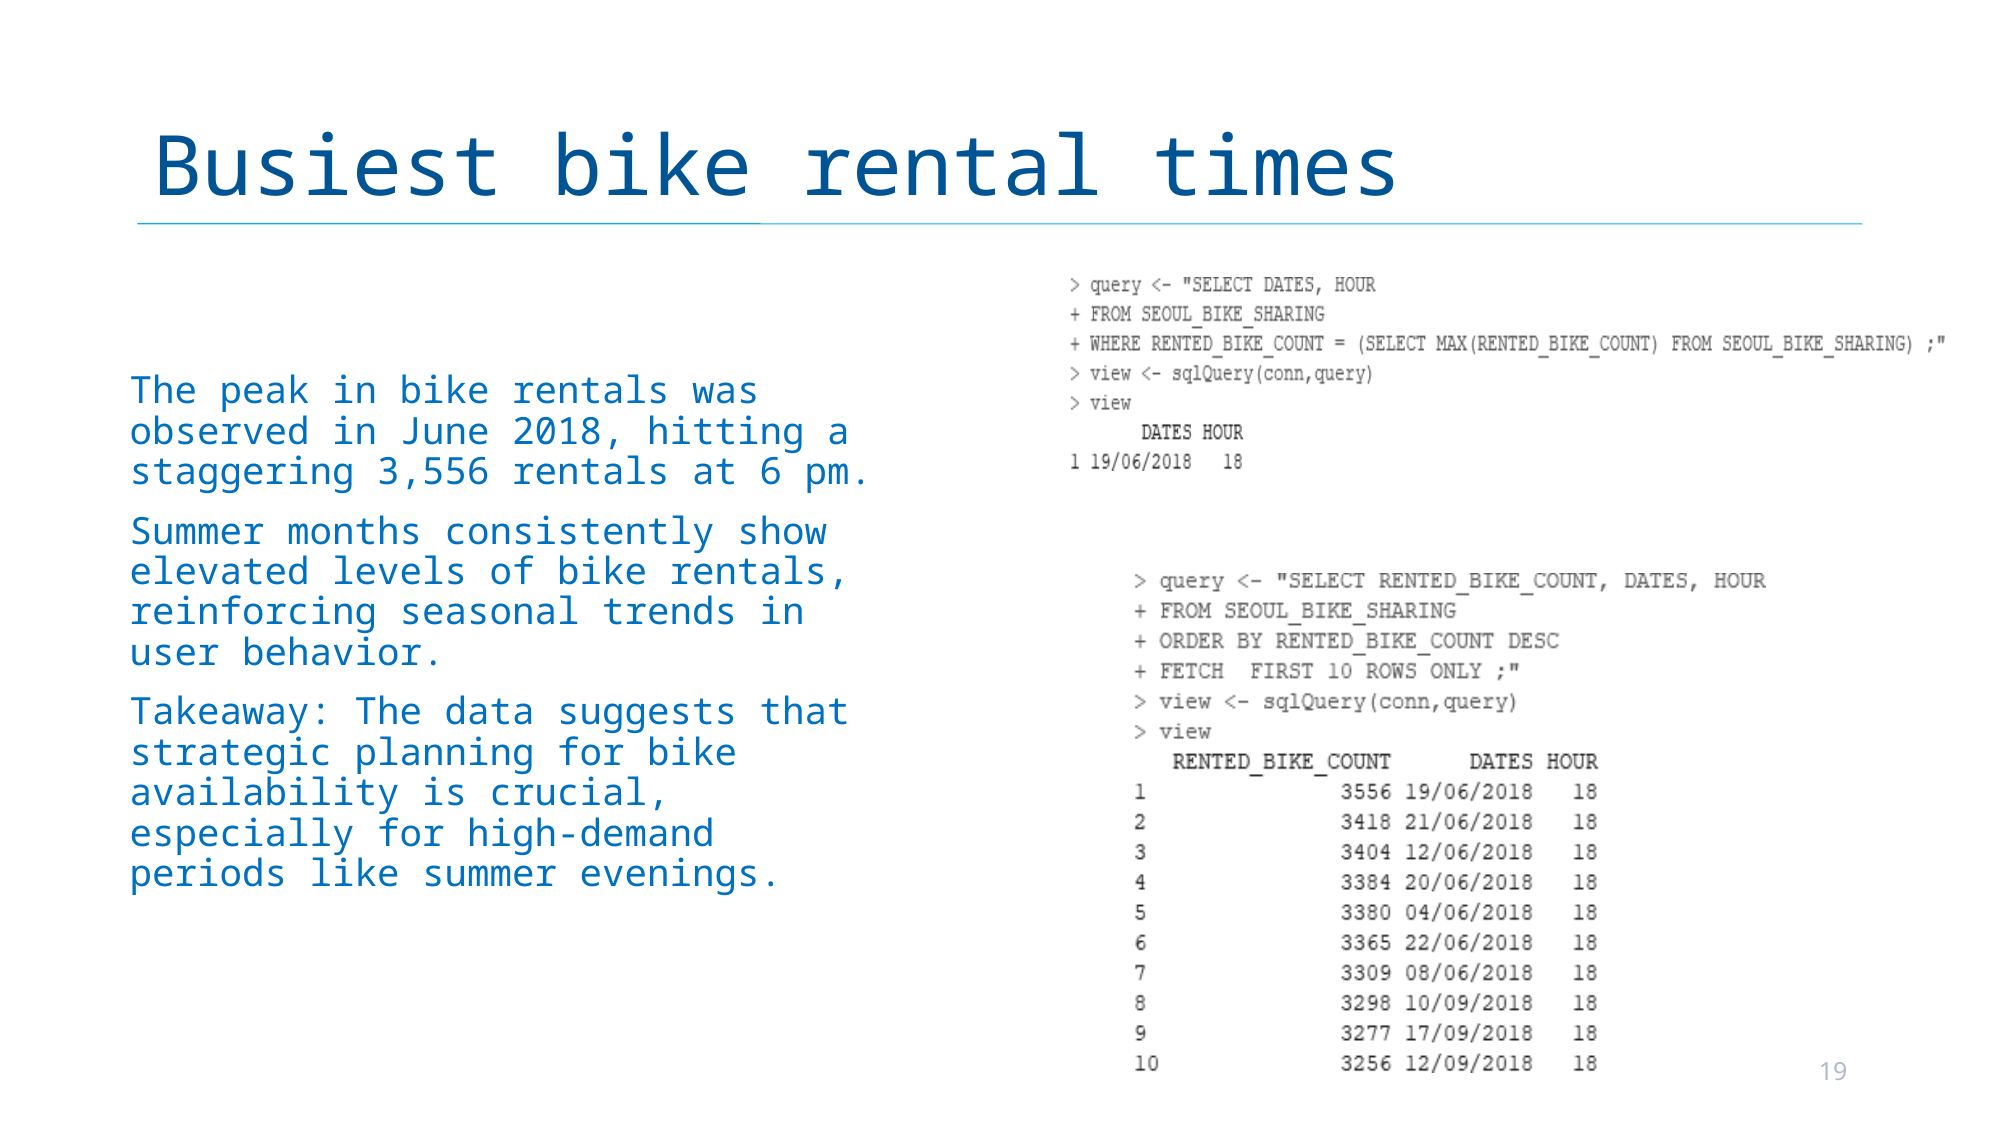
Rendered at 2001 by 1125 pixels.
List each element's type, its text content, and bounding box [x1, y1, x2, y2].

slide_number 19 [1412, 1042, 1863, 1103]
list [1069, 277, 1945, 471]
title Busiest bike rental times [137, 59, 1863, 278]
picture [1134, 573, 1766, 1073]
list The peak in bike rentals was observed in June 2018, hitting a staggering 3,556 rentals at 6 pm. Summer months consistently show elevated levels of bike rentals, reinforcing seasonal trends in user behavior. Takeaway: The data suggests that strategic planning for bike availability is crucial, especially for high-demand periods like summer evenings. [114, 300, 889, 937]
